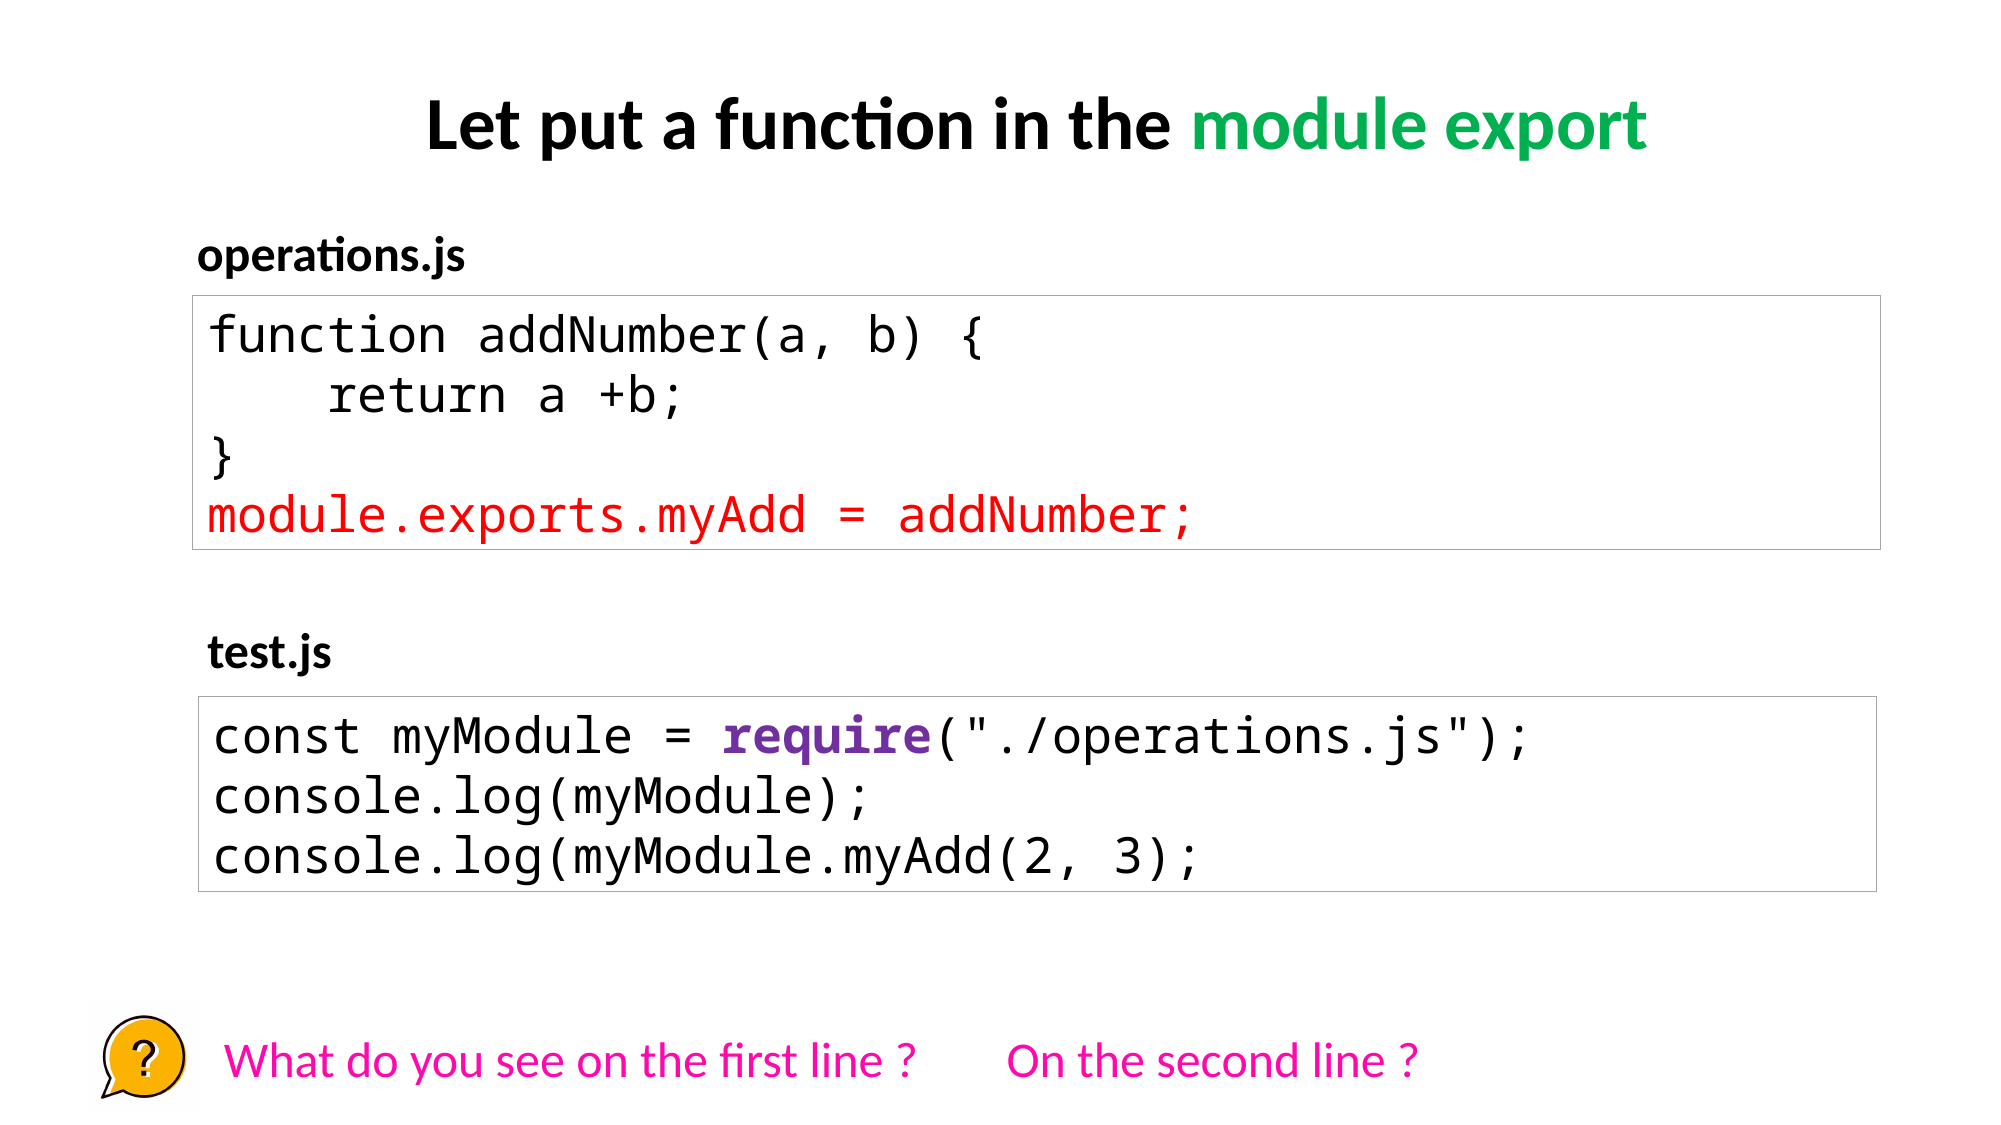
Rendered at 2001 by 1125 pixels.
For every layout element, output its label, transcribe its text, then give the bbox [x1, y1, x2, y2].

text_box What do you see on the first line ? [208, 1019, 991, 1095]
text_box test.js [192, 610, 453, 686]
text_box Let put a function in the module export [379, 67, 1697, 172]
text_box const myModule = require("./operations.js"); console.log(myModule); console.log(myModule.myAdd(2, 3); [198, 696, 1877, 892]
text_box On the second line ? [991, 1019, 1806, 1095]
text_box function addNumber(a, b) { return a +b; } module.exports.myAdd = addNumber; [192, 295, 1881, 550]
text_box operations.js [92, 213, 571, 289]
picture [87, 1001, 199, 1113]
